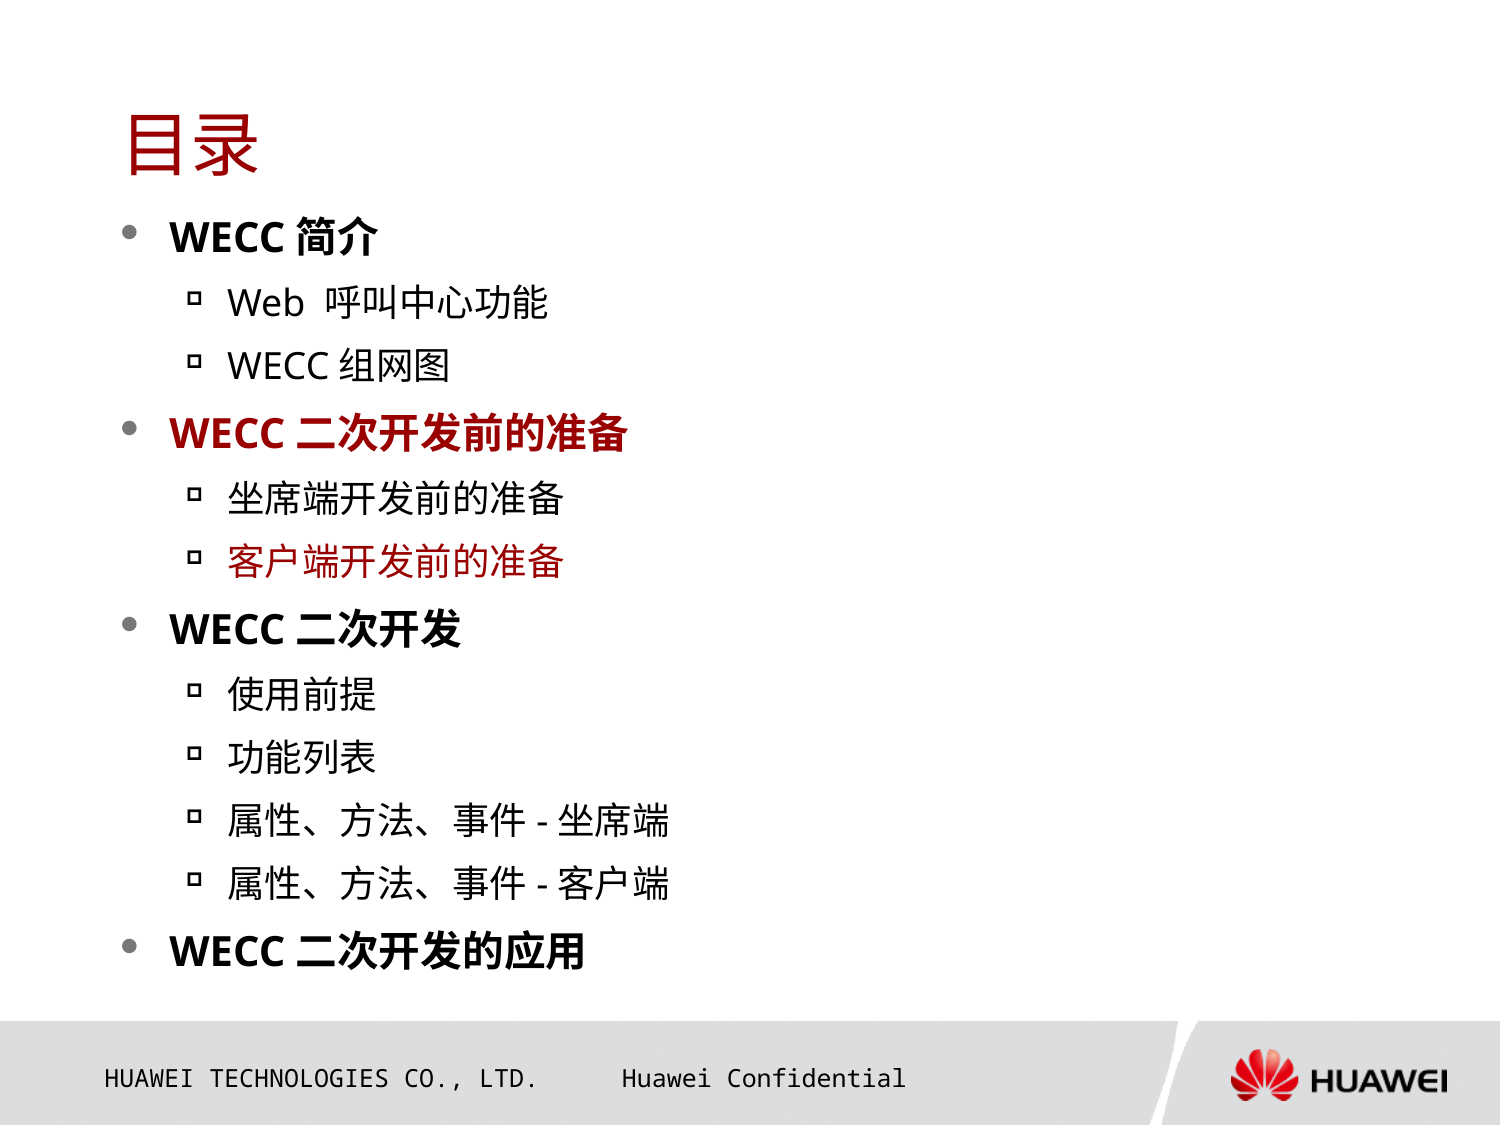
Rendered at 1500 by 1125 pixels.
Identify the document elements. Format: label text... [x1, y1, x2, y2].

picture [0, 1021, 1500, 1125]
title 目录 [106, 70, 1378, 184]
list WECC简介 Web 呼叫中心功能 WECC组网图 WECC二次开发前的准备 坐席端开发前的准备 客户端开发前的准备 WECC二次开发 使用前提 功能列表 属性、方法、事件-坐席端 属性、方法、事件-客户端 WECC二次开发的应用 [106, 184, 1409, 988]
